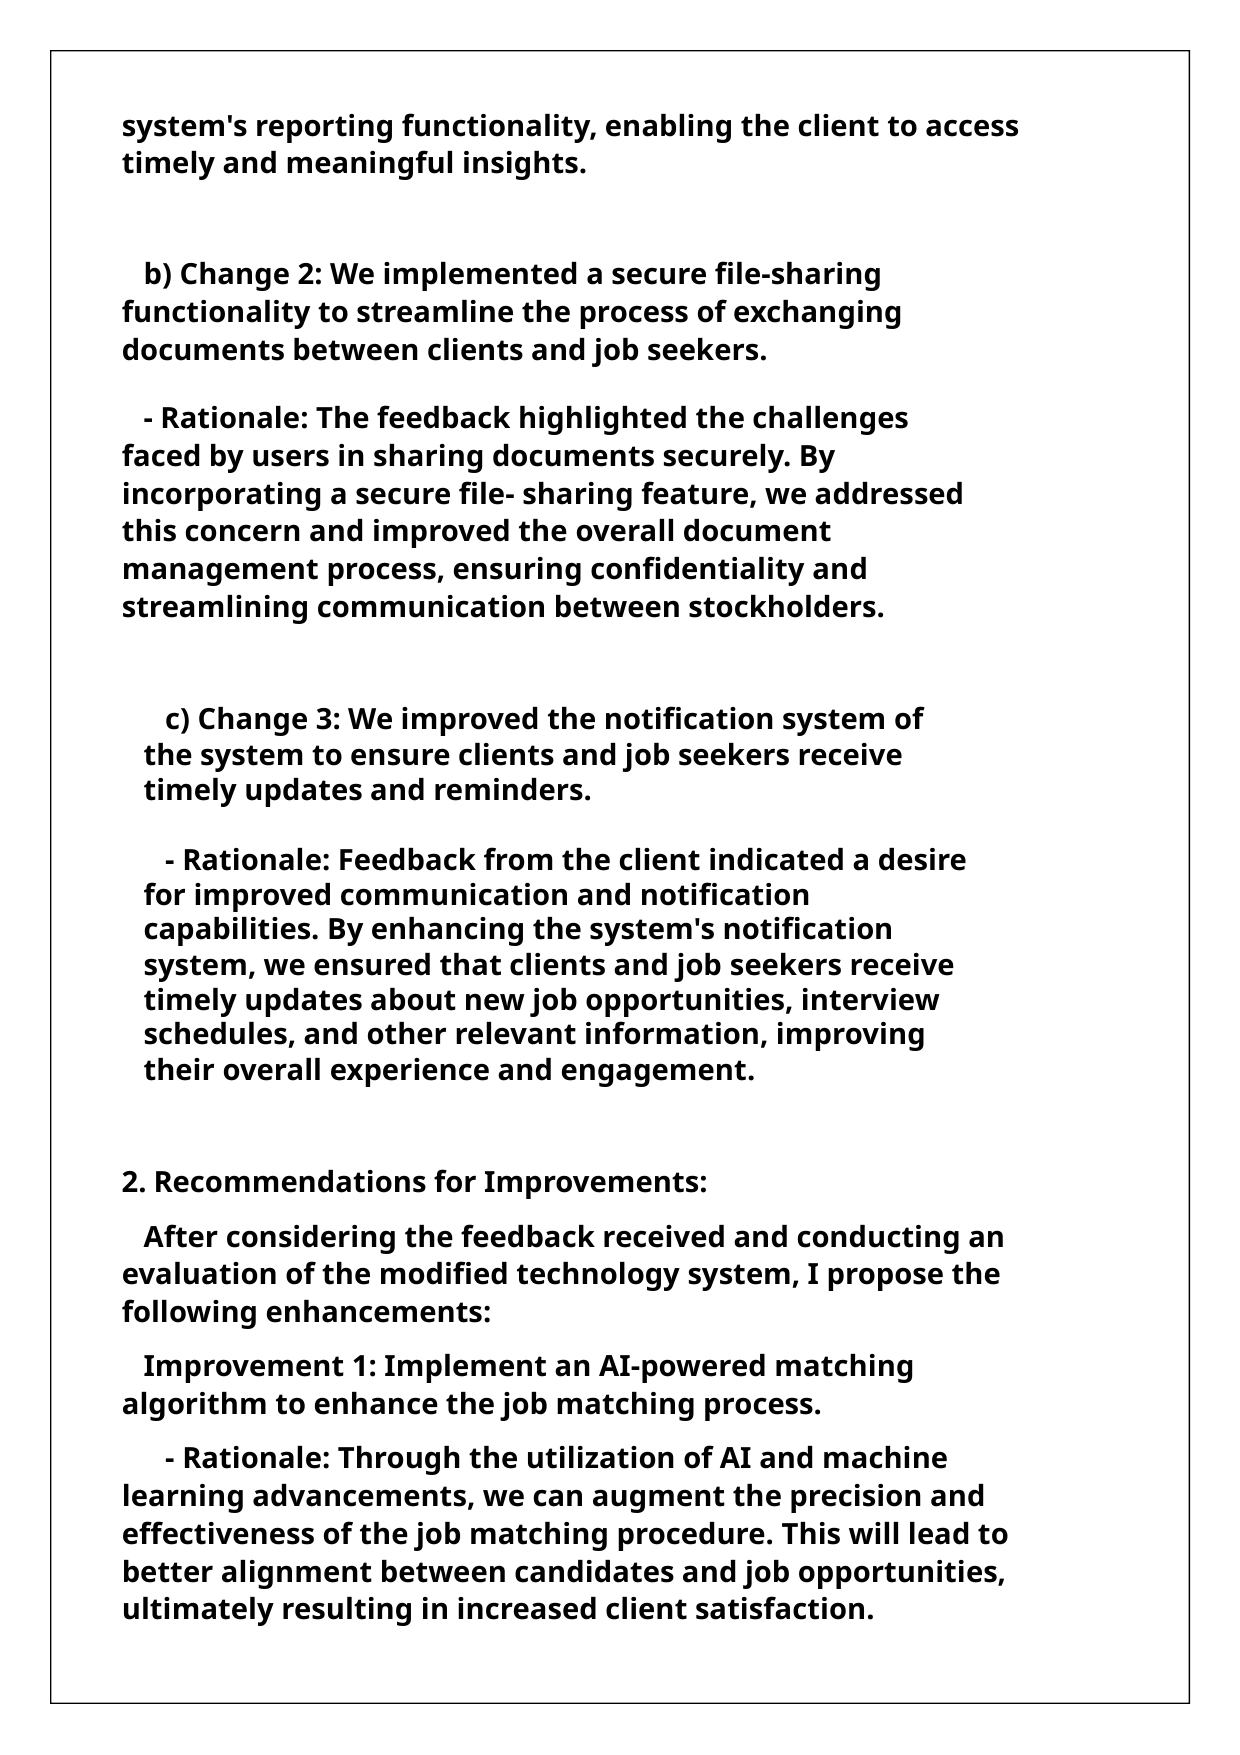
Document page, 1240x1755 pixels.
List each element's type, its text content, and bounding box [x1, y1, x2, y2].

text_box system's reporting functionality, enabling the client to access timely and meaningful insights. b) Change 2: We implemented a secure file-sharing functionality to streamline the process of exchanging documents between clients and job seekers. - Rationale: The feedback highlighted the challenges faced by users in sharing documents securely. By incorporating a secure file- sharing feature, we addressed this concern and improved the overall document management process, ensuring confidentiality and streamlining communication between stockholders. c) Change 3: We improved the notification system of the system to ensure clients and job seekers receive timely updates and reminders. - Rationale: Feedback from the client indicated a desire for improved communication and notification capabilities. By enhancing the system's notification system, we ensured that clients and job seekers receive timely updates about new job opportunities, interview schedules, and other relevant information, improving their overall experience and engagement. Recommendations for Improvements: After considering the feedback received and conducting an evaluation of the modified technology system, I propose the following enhancements: Improvement 1: Implement an AI-powered matching algorithm to enhance the job matching process. - Rationale: Through the utilization of AI and machine learning advancements, we can augment the precision and effectiveness of the job matching procedure. This will lead to better alignment between candidates and job opportunities, ultimately resulting in increased client satisfaction. [119, 102, 1063, 1626]
text_box [50, 50, 1191, 1704]
